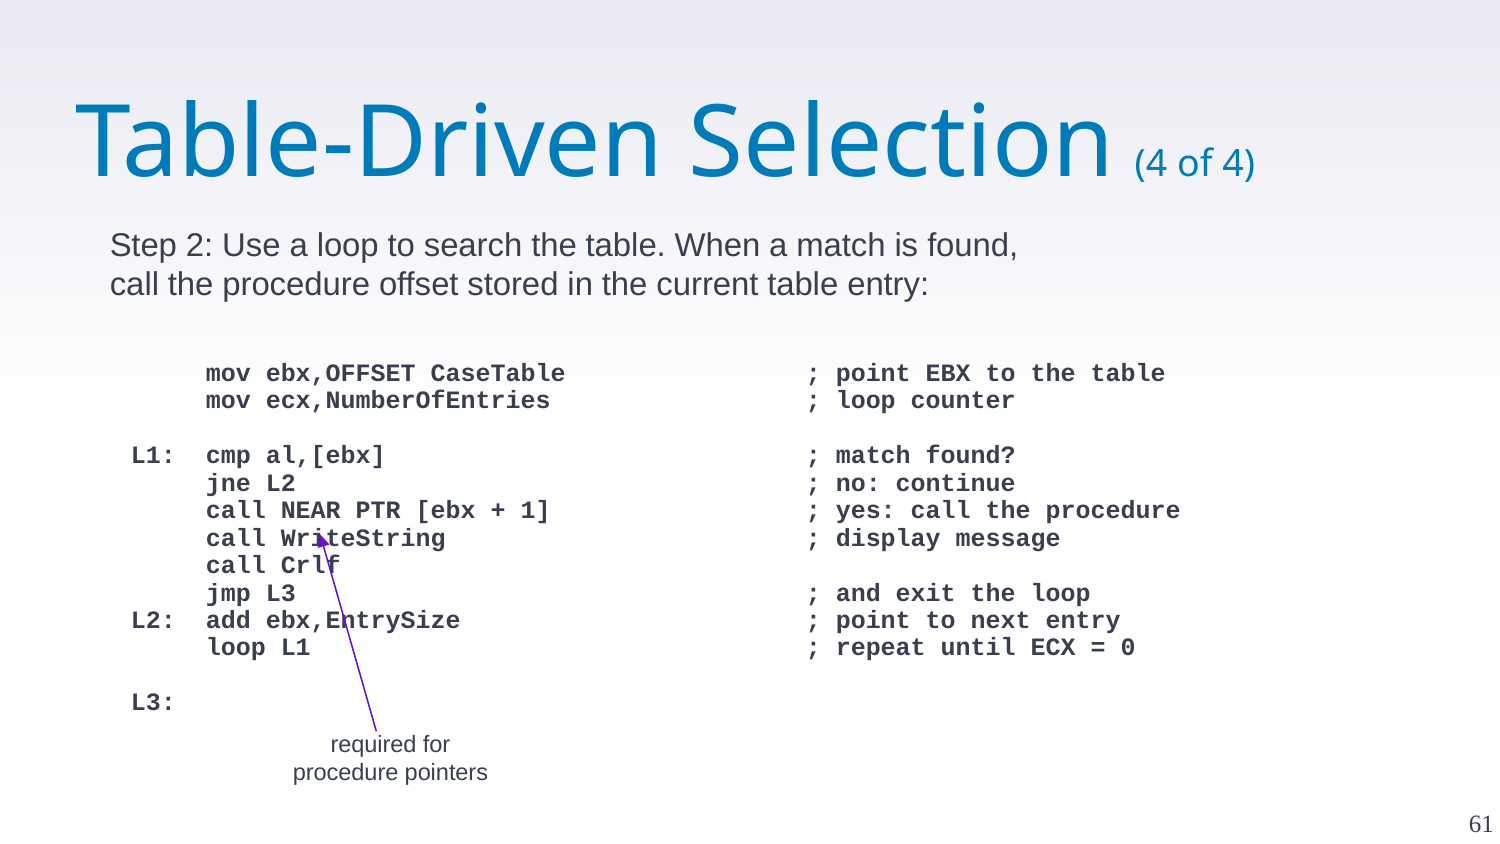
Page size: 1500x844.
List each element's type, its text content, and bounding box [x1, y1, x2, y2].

text_box required for procedure pointers [263, 712, 517, 803]
text_box mov ebx,OFFSET CaseTable ; point EBX to the table mov ecx,NumberOfEntries ; loop counter L1: cmp al,[ebx] ; match found? jne L2 ; no: continue call NEAR PTR [ebx + 1] ; yes: call the procedure call WriteString ; display message call Crlf jmp L3 ; and exit the loop L2: add ebx,EntrySize ; point to next entry loop L1 ; repeat until ECX = 0 L3: [113, 346, 1324, 713]
title Table-Driven Selection (4 of 4) [75, 99, 1419, 277]
text_box Step 2: Use a loop to search the table. When a match is found, call the procedure offset stored in the current table entry: [95, 206, 1061, 319]
slide_number 61 [1418, 760, 1494, 838]
text_box [317, 534, 371, 712]
